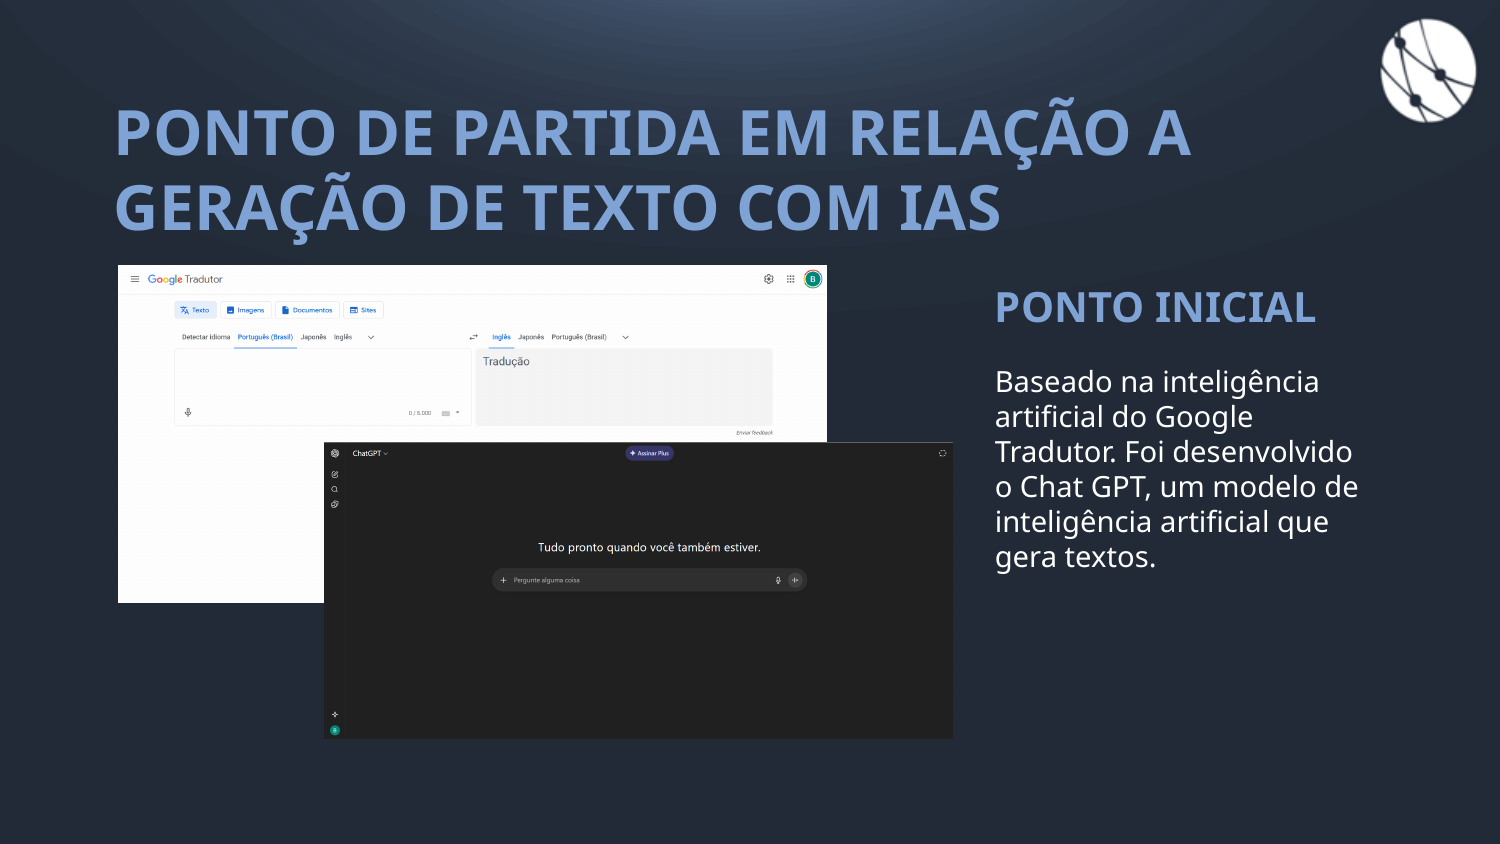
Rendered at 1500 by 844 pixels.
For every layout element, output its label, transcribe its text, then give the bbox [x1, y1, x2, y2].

subtitle Baseado na inteligência artificial do Google Tradutor. Foi desenvolvido o Chat GPT, um modelo de inteligência artificial que gera textos. [979, 346, 1382, 591]
title PONTO INICIAL [979, 262, 1382, 346]
title PONTO DE PARTIDA EM RELAÇÃO A GERAÇÃO DE TEXTO COM IAS [98, 120, 1382, 215]
picture [0, 0, 1500, 844]
